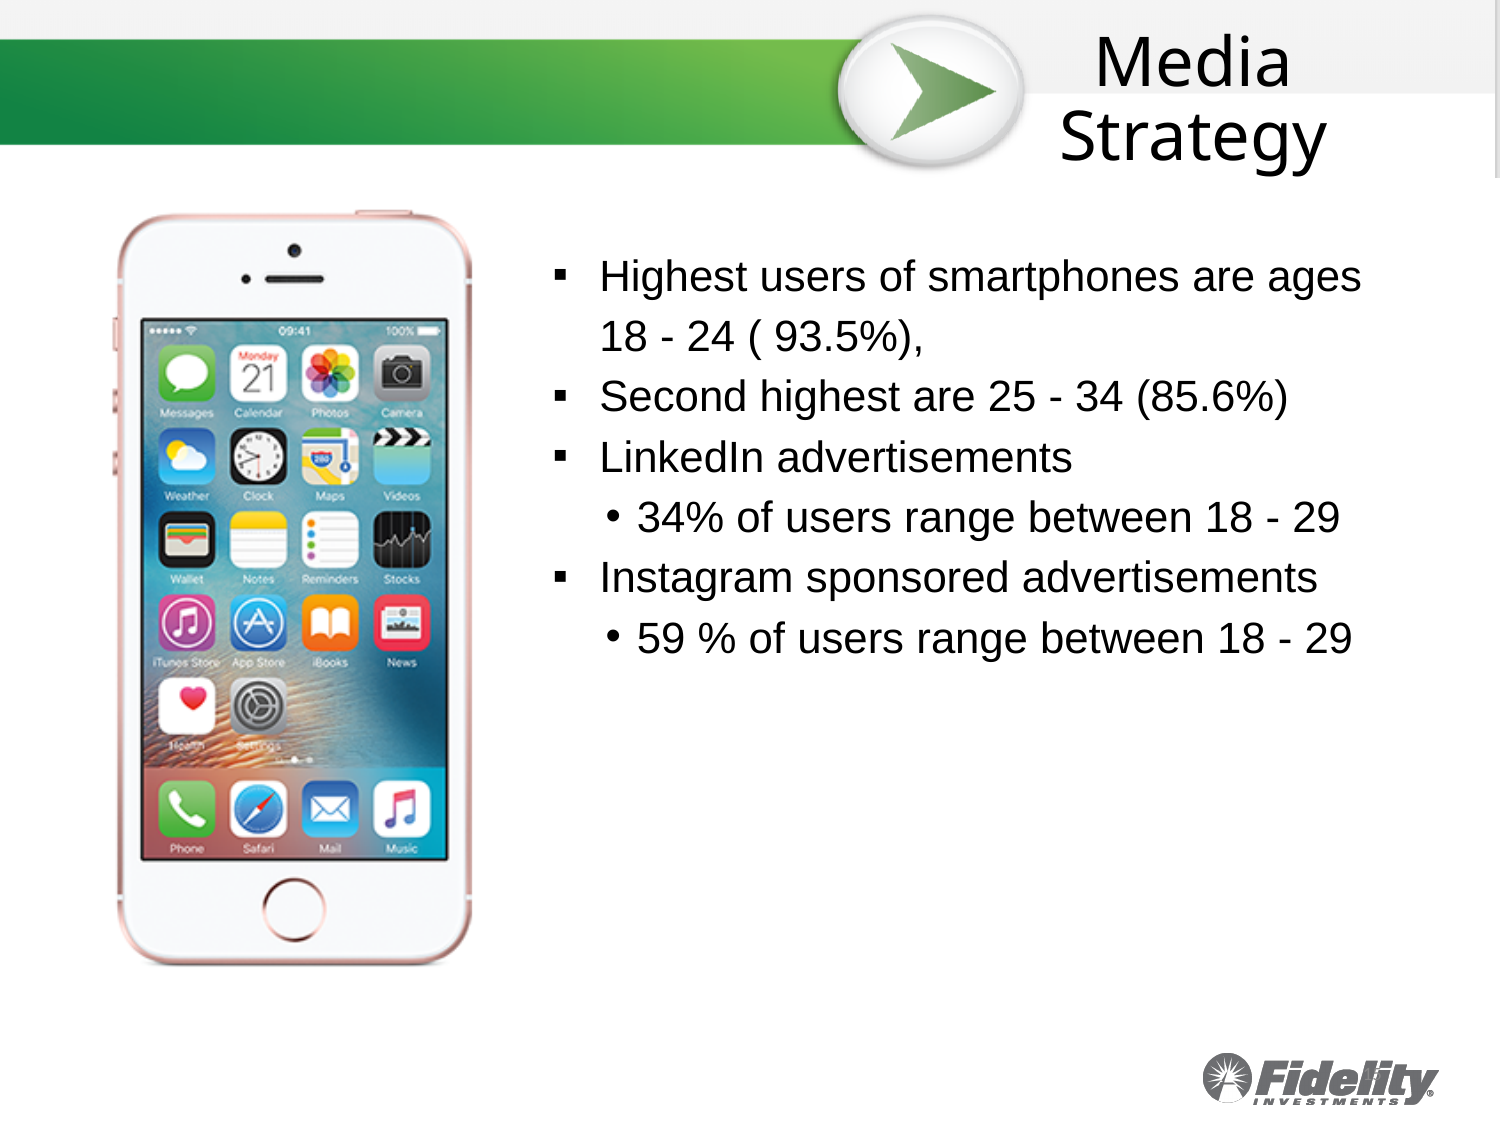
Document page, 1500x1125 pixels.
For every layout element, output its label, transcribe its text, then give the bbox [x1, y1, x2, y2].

picture [0, 207, 676, 971]
slide_number ‹#› [1059, 1042, 1397, 1103]
picture [1203, 1053, 1439, 1105]
picture [0, 0, 1500, 179]
list Highest users of smartphones are ages 18 - 24 ( 93.5%), Second highest are 25 - 34 (85.6%) LinkedIn advertisements 34% of users range between 18 - 29 Instagram sponsored advertisements 59 % of users range between 18 - 29 [537, 231, 1414, 1069]
